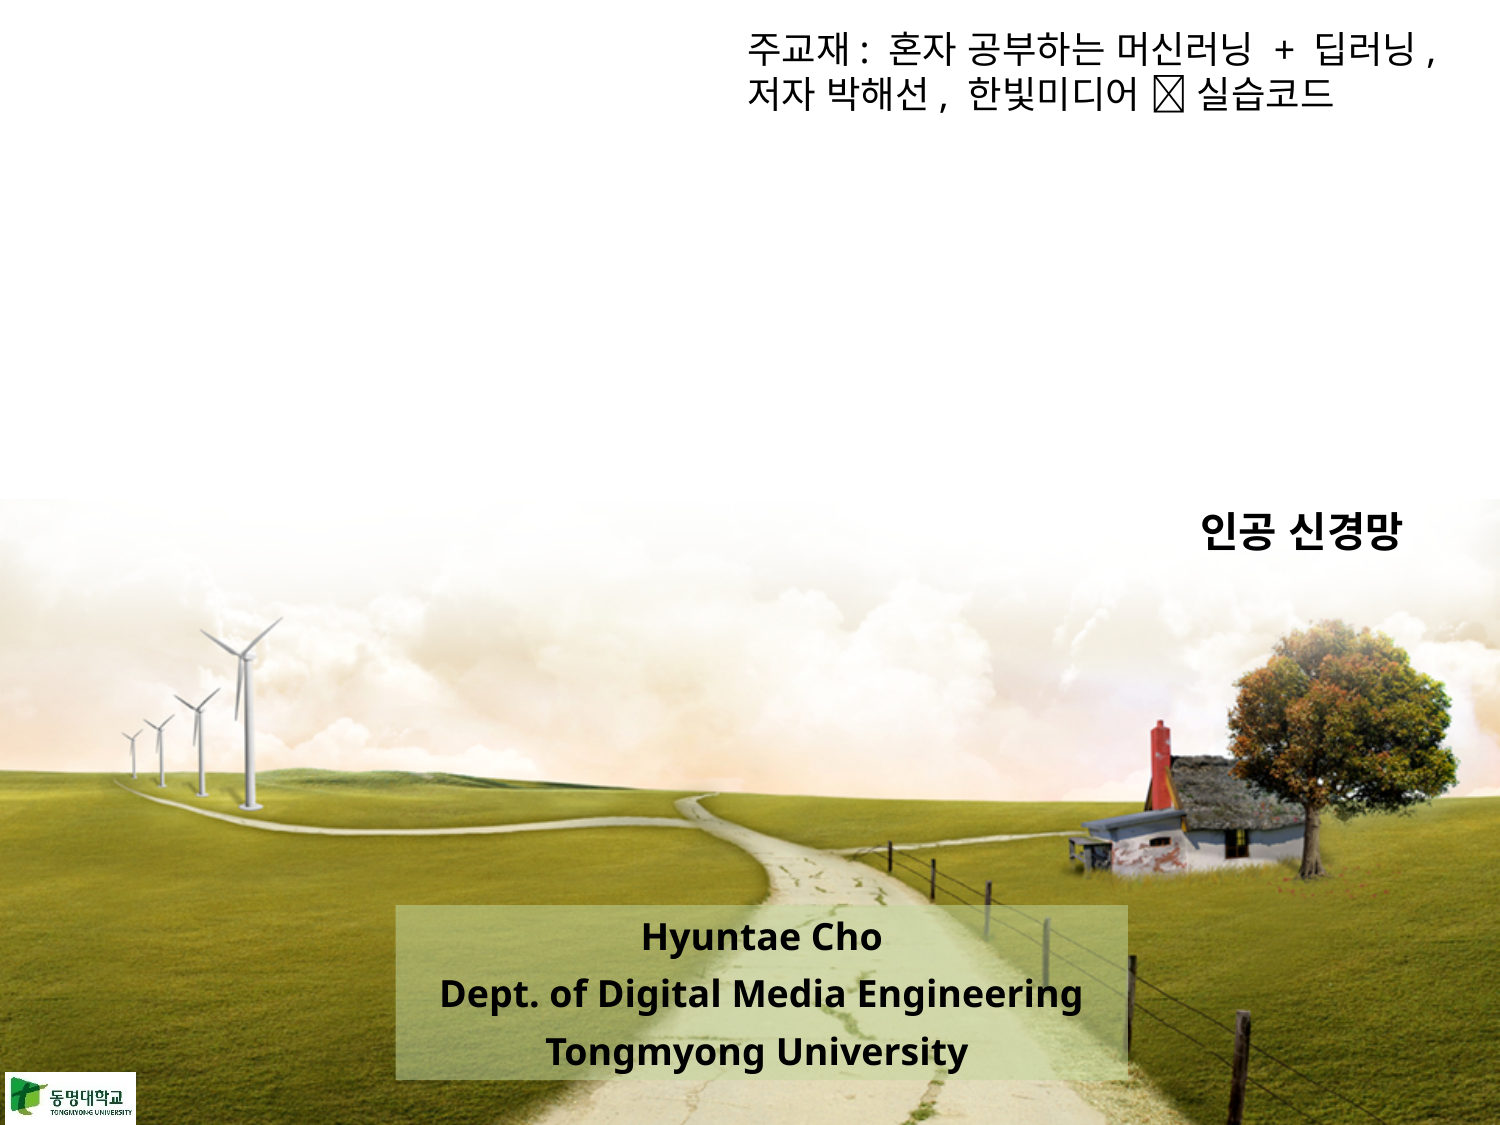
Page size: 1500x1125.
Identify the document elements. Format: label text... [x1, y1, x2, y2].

text_box Hyuntae Cho Dept. of Digital Media Engineering Tongmyong University [395, 905, 1128, 1081]
text_box 주교재: 혼자 공부하는 머신러닝 + 딥러닝, 저자 박해선, 한빛미디어  실습코드 [732, 19, 1483, 124]
picture [0, 499, 1500, 1125]
text_box 인공 신경망 [1185, 497, 1431, 563]
